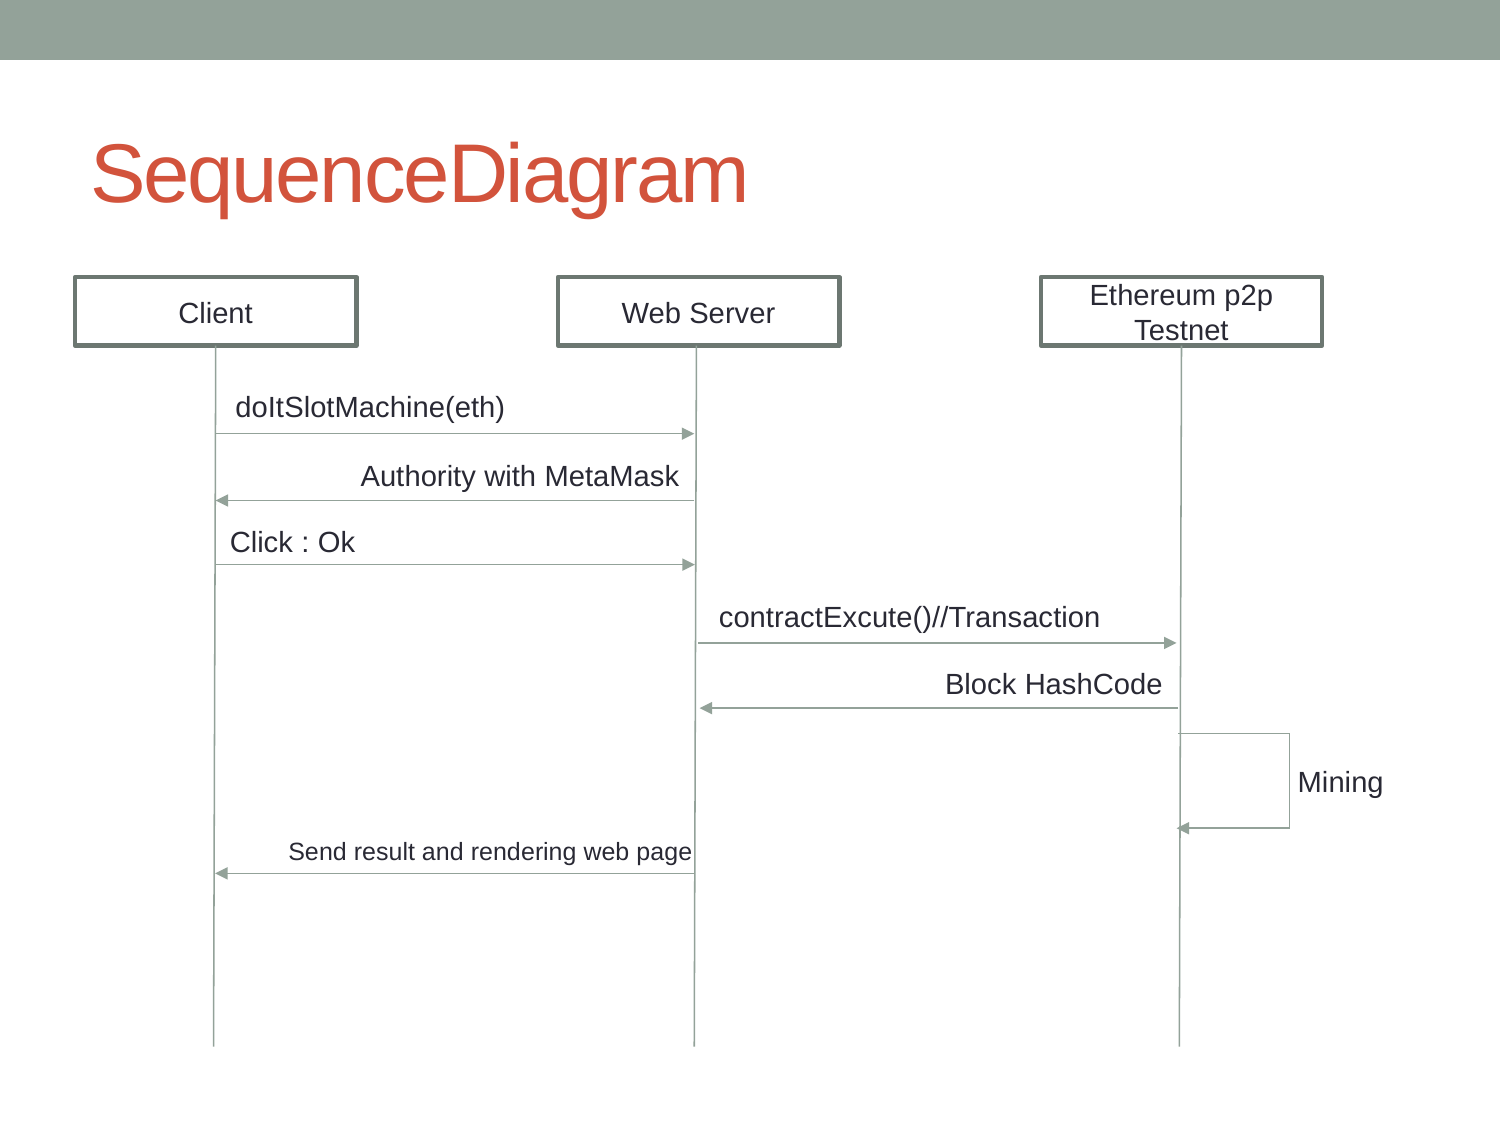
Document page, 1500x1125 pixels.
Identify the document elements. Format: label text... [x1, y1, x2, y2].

text_box Authority with MetaMask [345, 449, 691, 497]
text_box Mining [1298, 755, 1399, 806]
text_box doItSlotMachine(eth) [225, 380, 521, 430]
text_box Ethereum p2p Testnet [1039, 275, 1324, 348]
text_box Mining [1282, 755, 1286, 806]
text_box contractExcute()//Transaction [706, 590, 1116, 639]
text_box Send result and rendering web page [273, 827, 691, 870]
text_box Web Server [556, 275, 842, 348]
text_box Block HashCode [930, 657, 1176, 704]
text_box Click : Ok [225, 515, 371, 561]
text_box Client [73, 275, 359, 348]
title SequenceDiagram [75, 87, 1425, 250]
